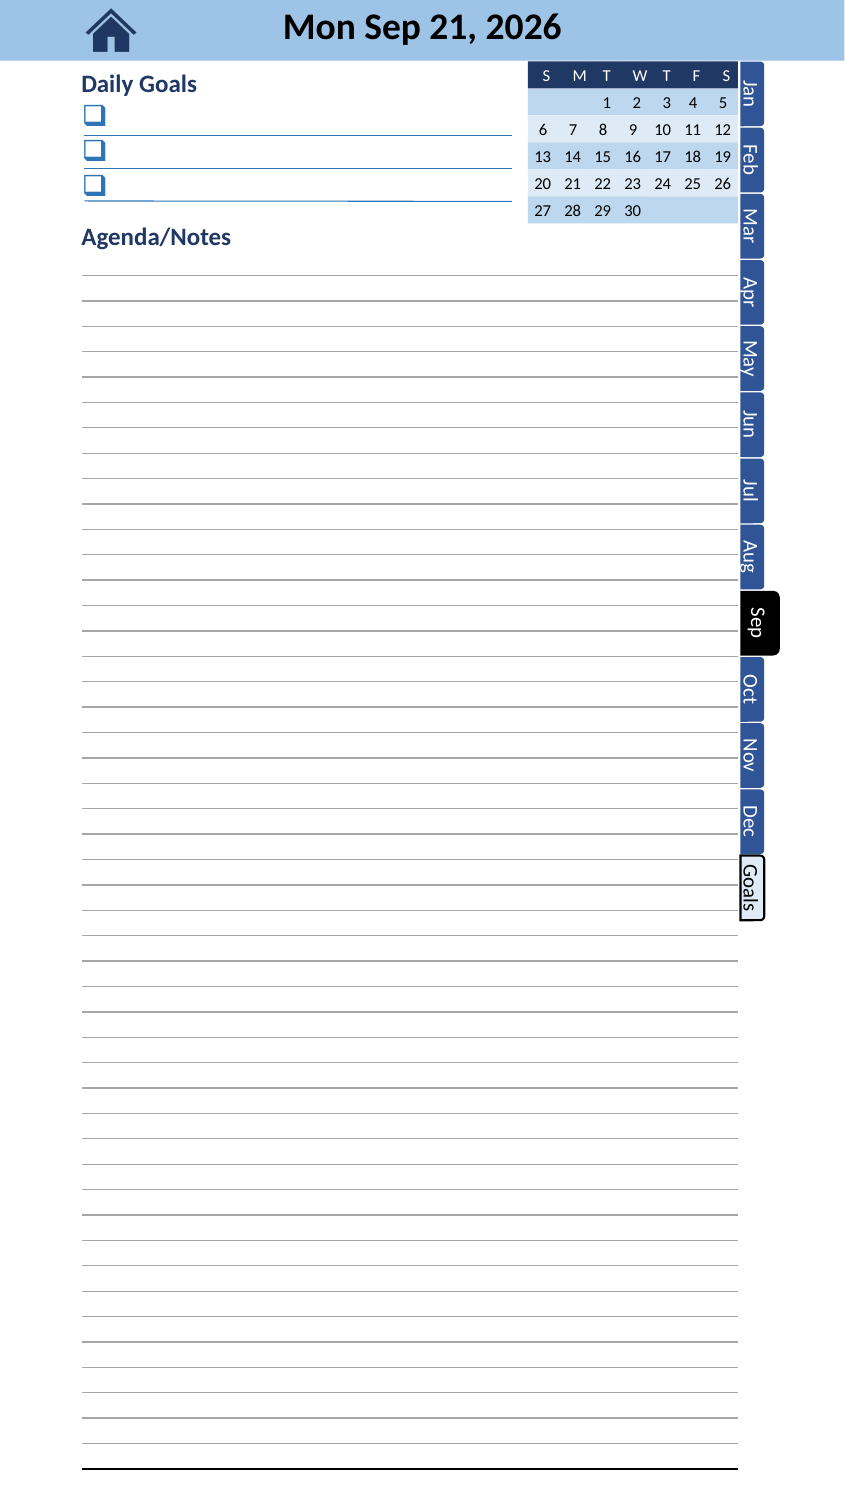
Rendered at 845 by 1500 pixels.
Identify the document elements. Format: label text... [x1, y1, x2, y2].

list Mon Sep 21, 2026 [190, 0, 655, 61]
picture [82, 1, 140, 59]
